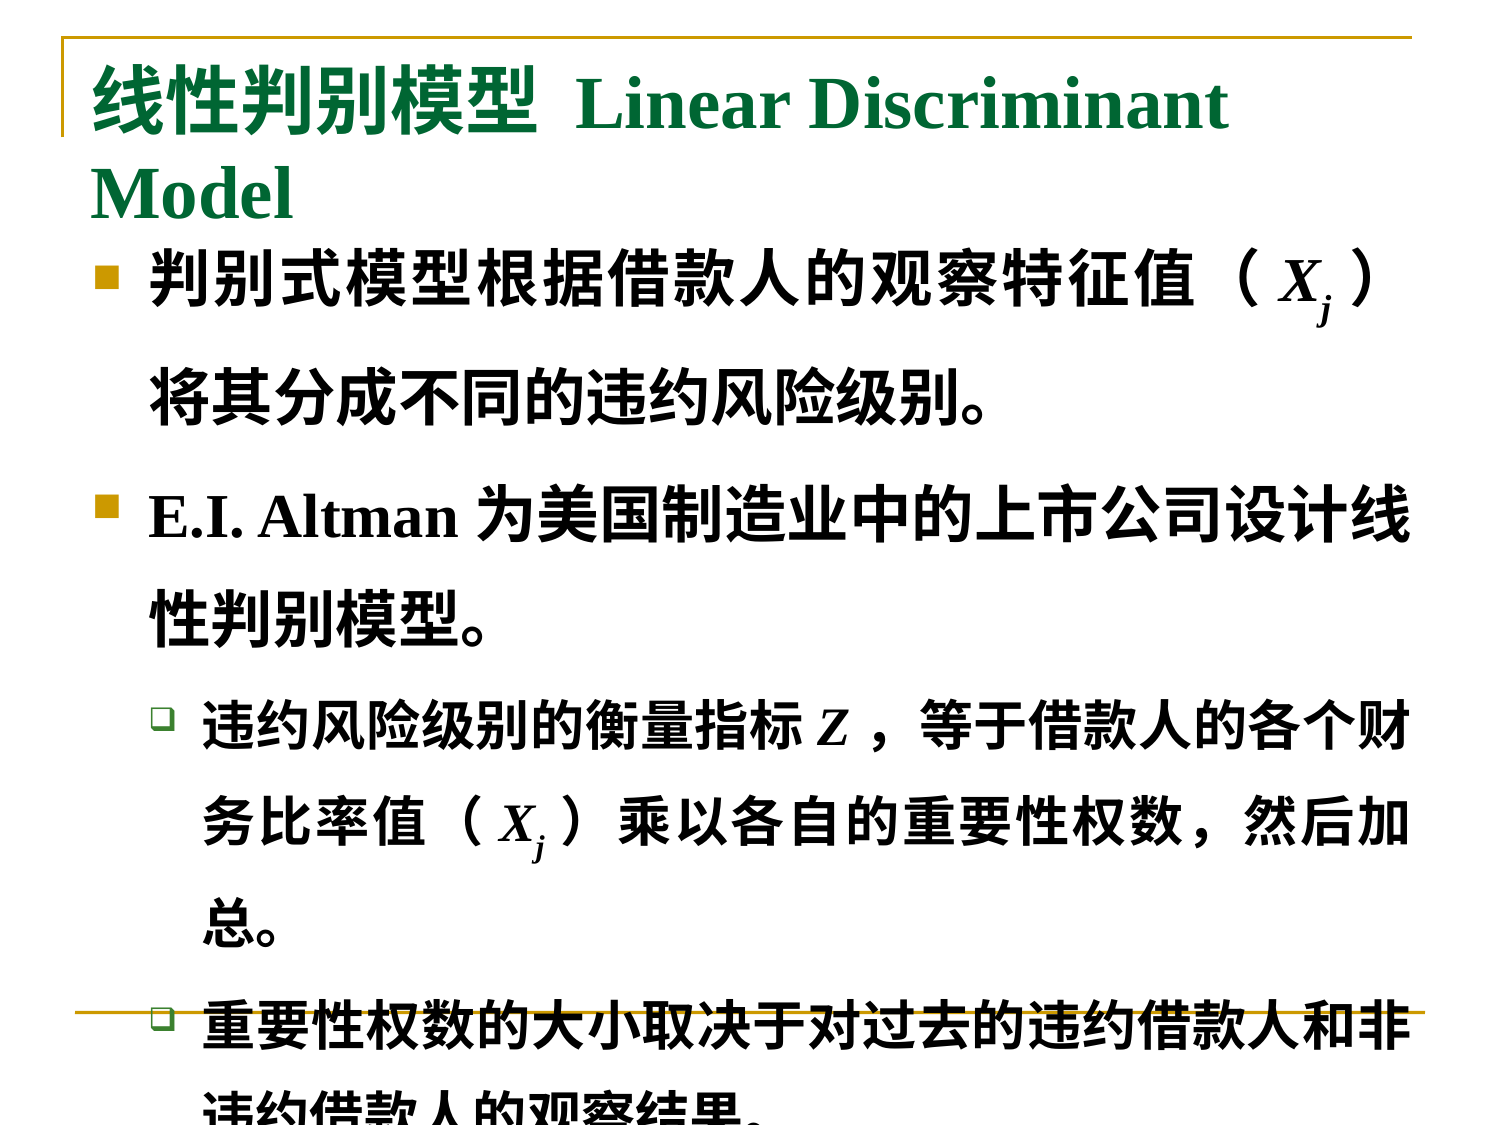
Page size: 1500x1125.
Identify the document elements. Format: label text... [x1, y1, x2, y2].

title 线性判别模型 Linear Discriminant Model [74, 45, 1459, 233]
list 判别式模型根据借款人的观察特征值（Xj）将其分成不同的违约风险级别。 E.I. Altman为美国制造业中的上市公司设计线性判别模型。 违约风险级别的衡量指标Z，等于借款人的各个财务比率值（Xj）乘以各自的重要性权数，然后加总。 重要性权数的大小取决于对过去的违约借款人和非违约借款人的观察结果。 [76, 196, 1428, 1036]
